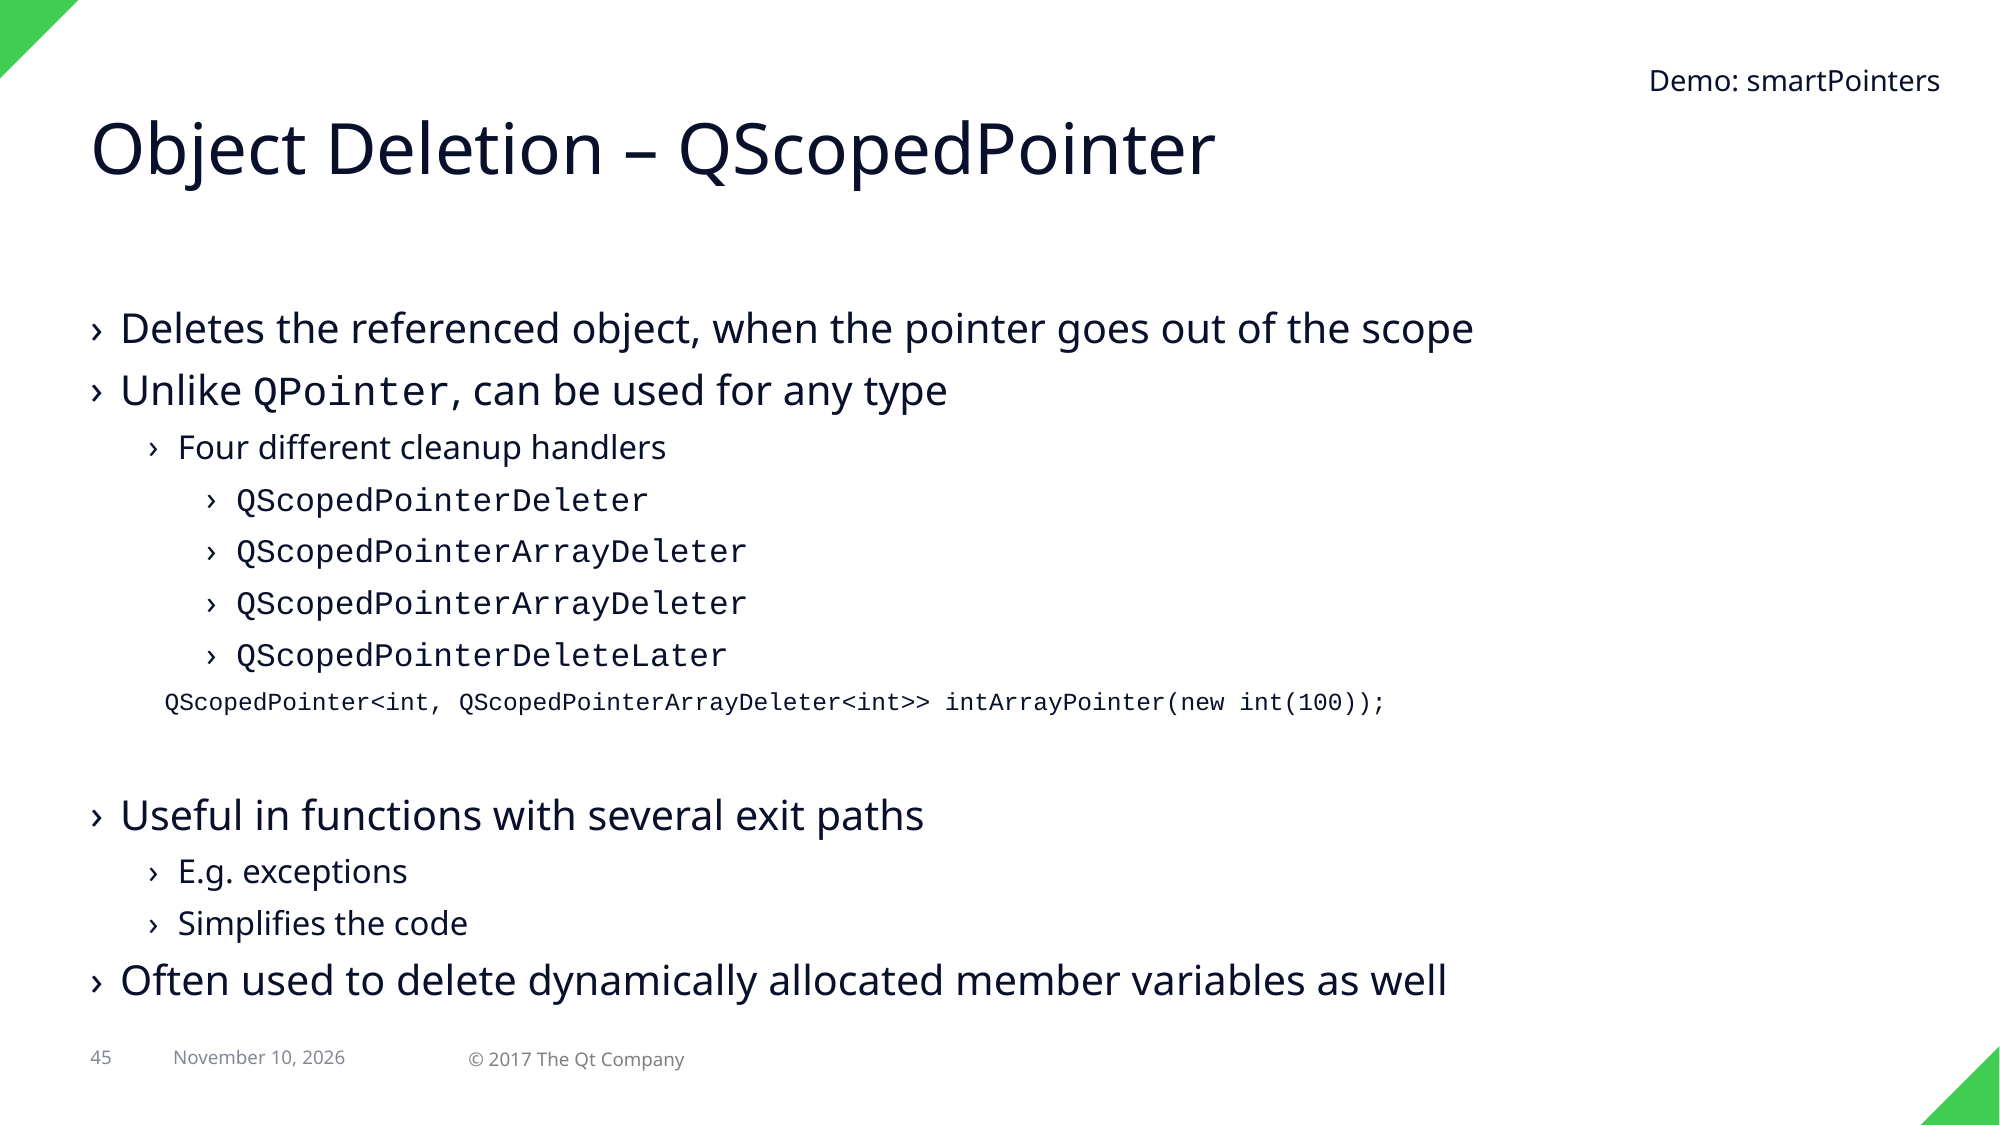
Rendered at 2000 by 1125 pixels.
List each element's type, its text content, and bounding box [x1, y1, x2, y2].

text_box Demo: smartPointers [1353, 54, 1956, 105]
slide_number 45 [90, 1046, 173, 1071]
title Object Deletion – QScopedPointer [90, 113, 1910, 268]
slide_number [173, 1046, 468, 1071]
list Deletes the referenced object, when the pointer goes out of the scope Unlike QPointer, can be used for any type Four different cleanup handlers QScopedPointerDeleter QScopedPointerArrayDeleter QScopedPointerArrayDeleter QScopedPointerDeleteLater QScopedPointer<int, QScopedPointerArrayDeleter<int>> intArrayPointer(new int(100)); Useful in functions with several exit paths E.g. exceptions Simplifies the code Often used to delete dynamically allocated member variables as well [90, 302, 1910, 1012]
footer © 2017 The Qt Company [468, 1046, 1910, 1071]
